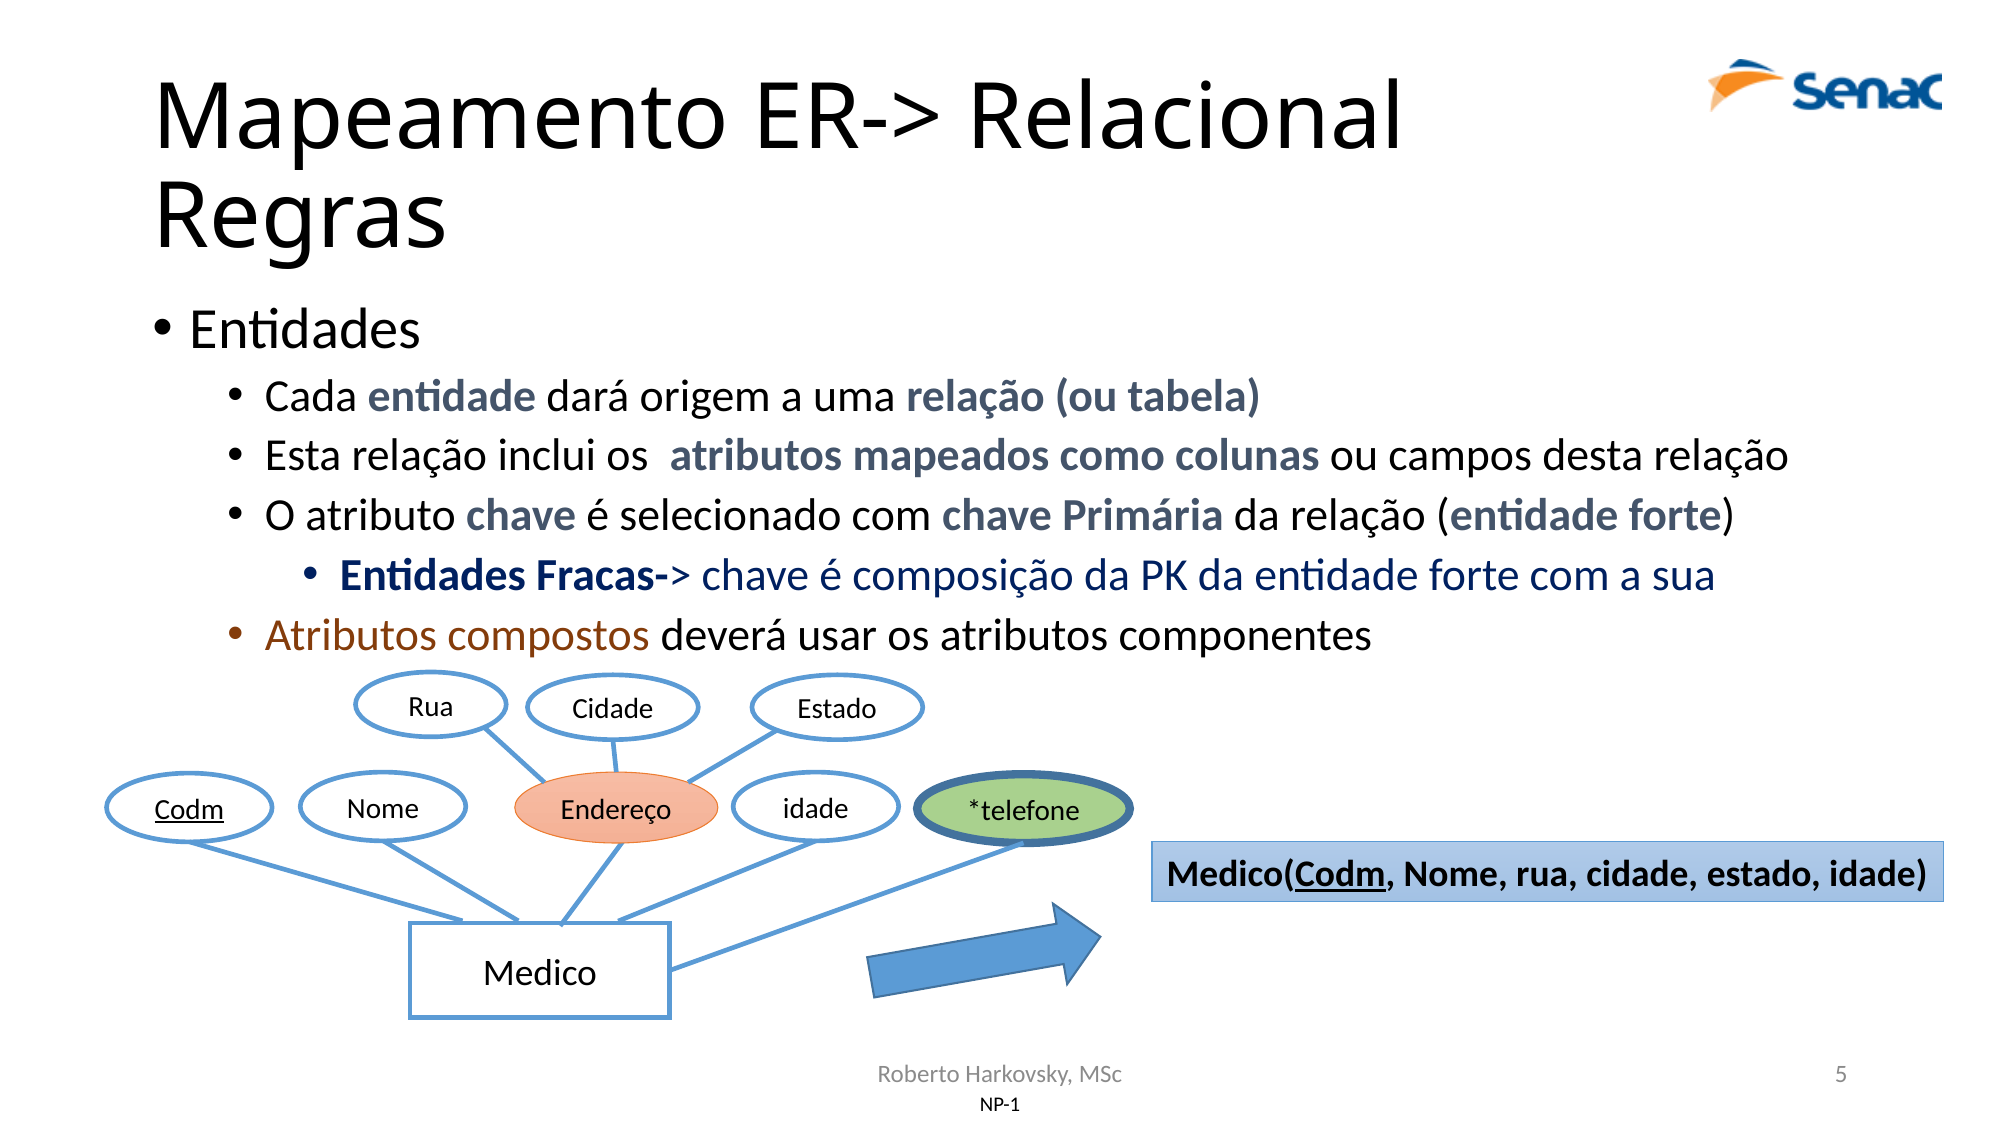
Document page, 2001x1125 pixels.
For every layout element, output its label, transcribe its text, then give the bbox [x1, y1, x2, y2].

text_box *telefone [916, 773, 1131, 845]
text_box Cidade [526, 673, 700, 741]
text_box Nome [299, 771, 467, 841]
text_box Medico [409, 922, 671, 1019]
text_box [868, 901, 1102, 999]
picture [1863, 59, 1942, 112]
list Entidades Cada entidade dará origem a uma relação (ou tabela) Esta relação inclui os atributos mapeados como colunas ou campos desta relação O atributo chave é selecionado com chave Primária da relação (entidade forte) Entidades Fracas-> chave é composição da PK da entidade forte com a sua Atributos compostos deverá usar os atributos componentes [137, 290, 1863, 706]
slide_number 5 [1412, 1042, 1863, 1103]
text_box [669, 842, 1024, 971]
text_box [618, 840, 816, 921]
footer Roberto Harkovsky, MSc [662, 1042, 1338, 1103]
text_box Codm [105, 772, 274, 843]
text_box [189, 841, 382, 921]
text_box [560, 824, 636, 926]
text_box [688, 730, 777, 783]
text_box idade [732, 771, 900, 842]
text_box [612, 739, 617, 773]
text_box Medico(Codm, Nome, rua, cidade, estado, idade) [1151, 841, 1944, 902]
text_box Rua [354, 670, 508, 738]
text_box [484, 727, 545, 783]
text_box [382, 840, 519, 921]
text_box Estado [750, 673, 924, 741]
title Mapeamento ER-> Relacional Regras [137, 59, 1863, 278]
text_box Endereço [514, 771, 719, 840]
